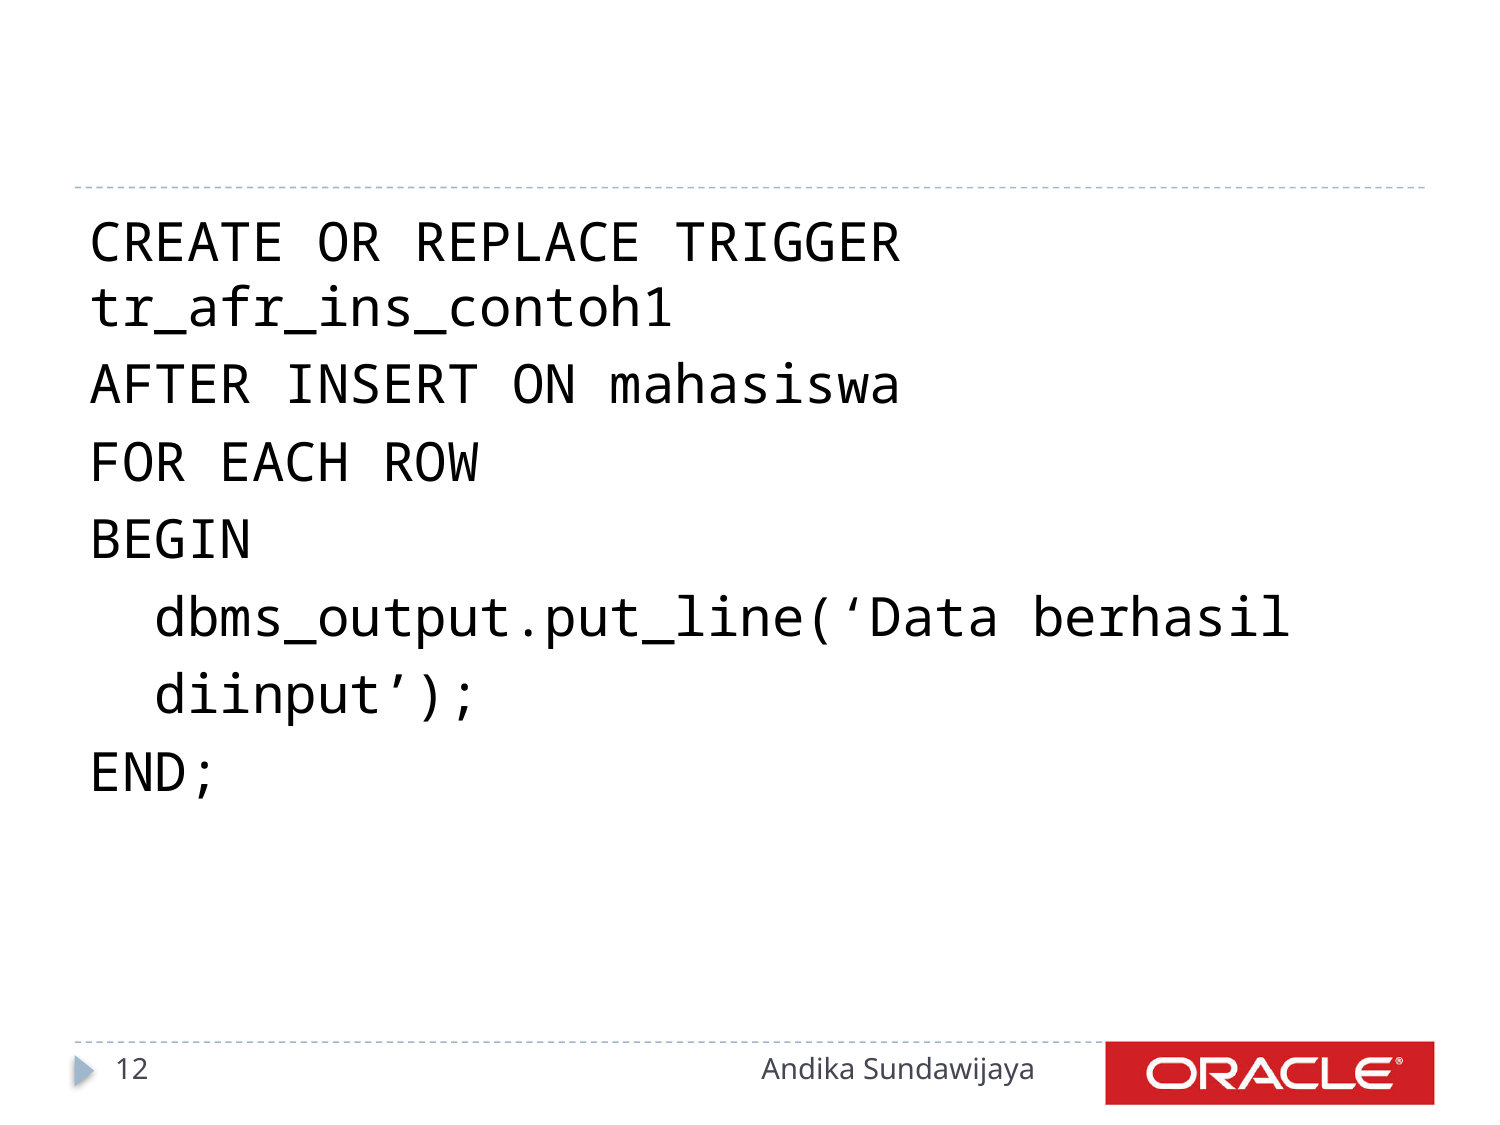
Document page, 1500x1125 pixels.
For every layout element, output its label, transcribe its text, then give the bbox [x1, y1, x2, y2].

picture [1104, 1040, 1436, 1106]
slide_number 12 [100, 1042, 426, 1103]
footer Andika Sundawijaya [475, 1042, 1051, 1103]
list CREATE OR REPLACE TRIGGER tr_afr_ins_contoh1 AFTER INSERT ON mahasiswa FOR EACH ROW BEGIN dbms_output.put_line(‘Data berhasil diinput’); END; [75, 200, 1425, 1010]
